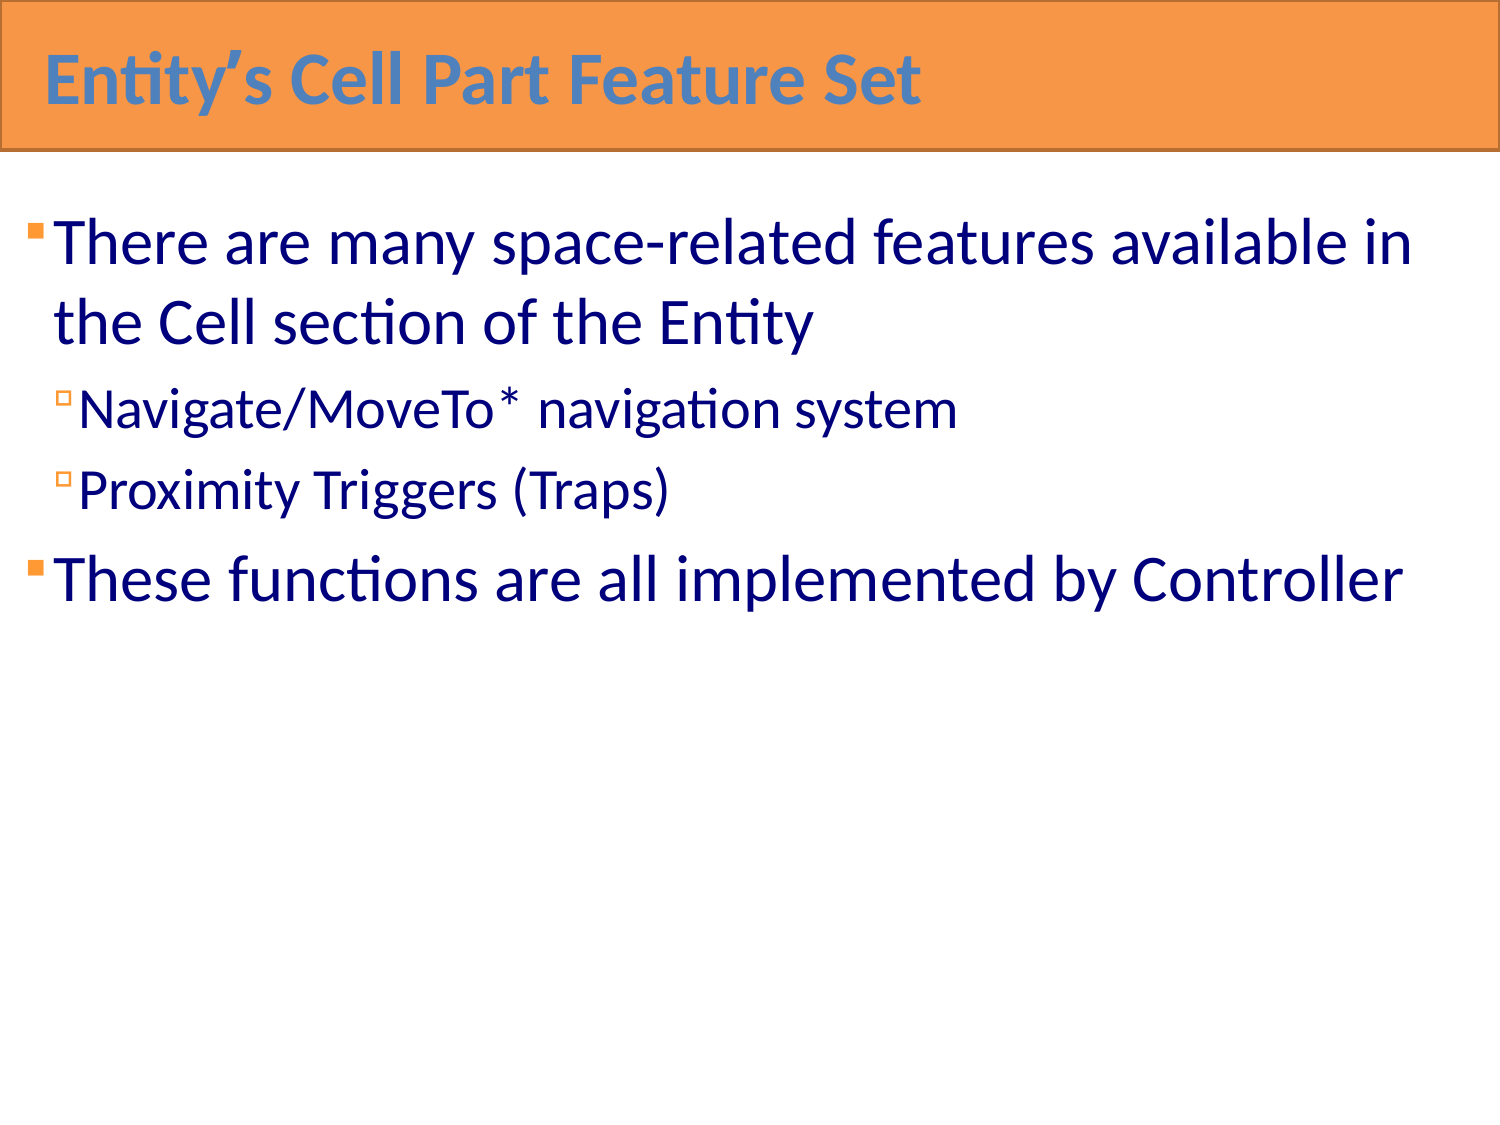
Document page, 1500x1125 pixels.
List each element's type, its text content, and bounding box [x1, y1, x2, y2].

text_box Entity’s Cell Part Feature Set [29, 21, 1482, 128]
text_box [0, 0, 1500, 150]
text_box There are many space-related features available in the Cell section of the Entity Navigate/MoveTo* navigation system Proximity Triggers (Traps) These functions are all implemented by Controller [14, 196, 1500, 1071]
